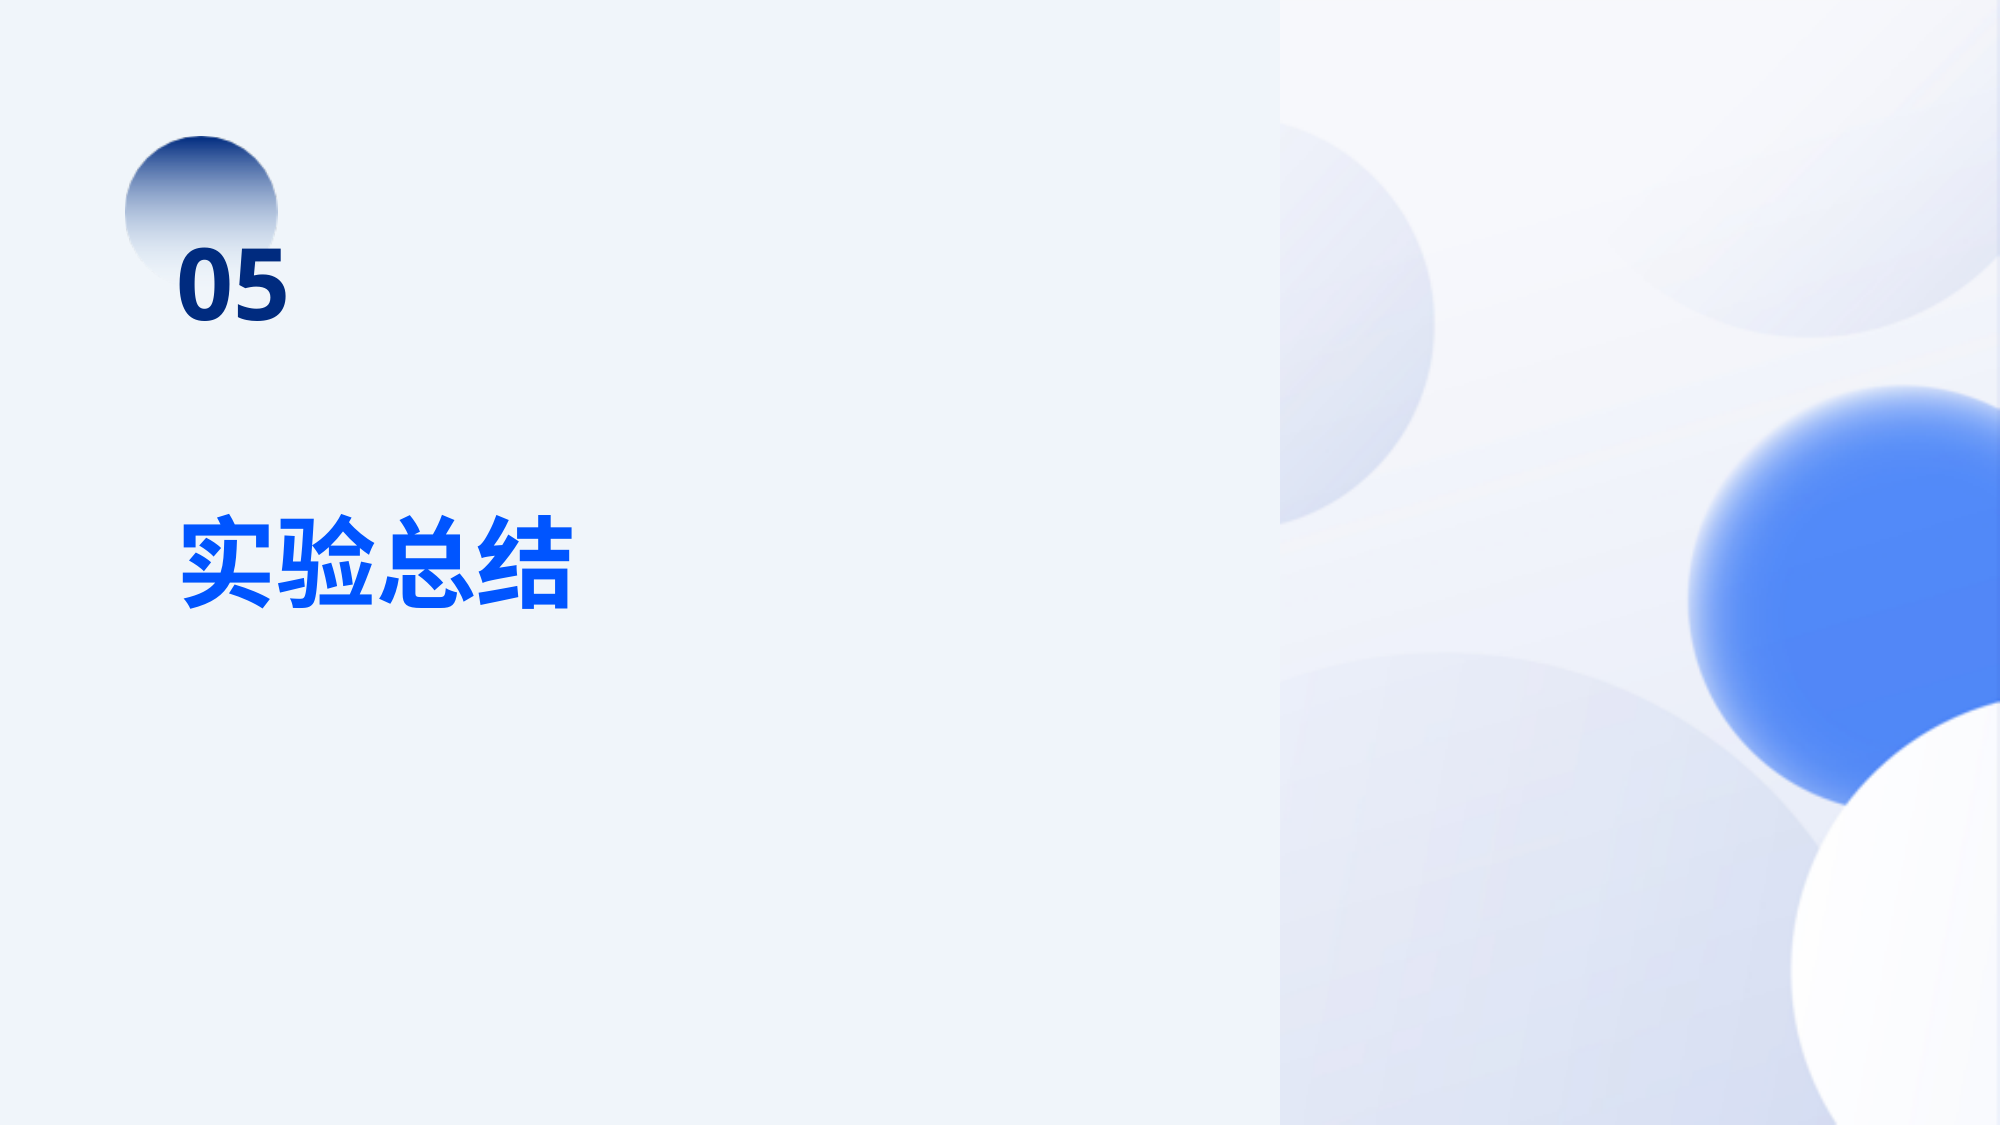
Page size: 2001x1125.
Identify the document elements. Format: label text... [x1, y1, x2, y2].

text_box 05 [160, 151, 1111, 350]
picture [1279, 0, 2000, 1125]
picture [125, 136, 278, 289]
text_box 实验总结 [160, 431, 1111, 629]
